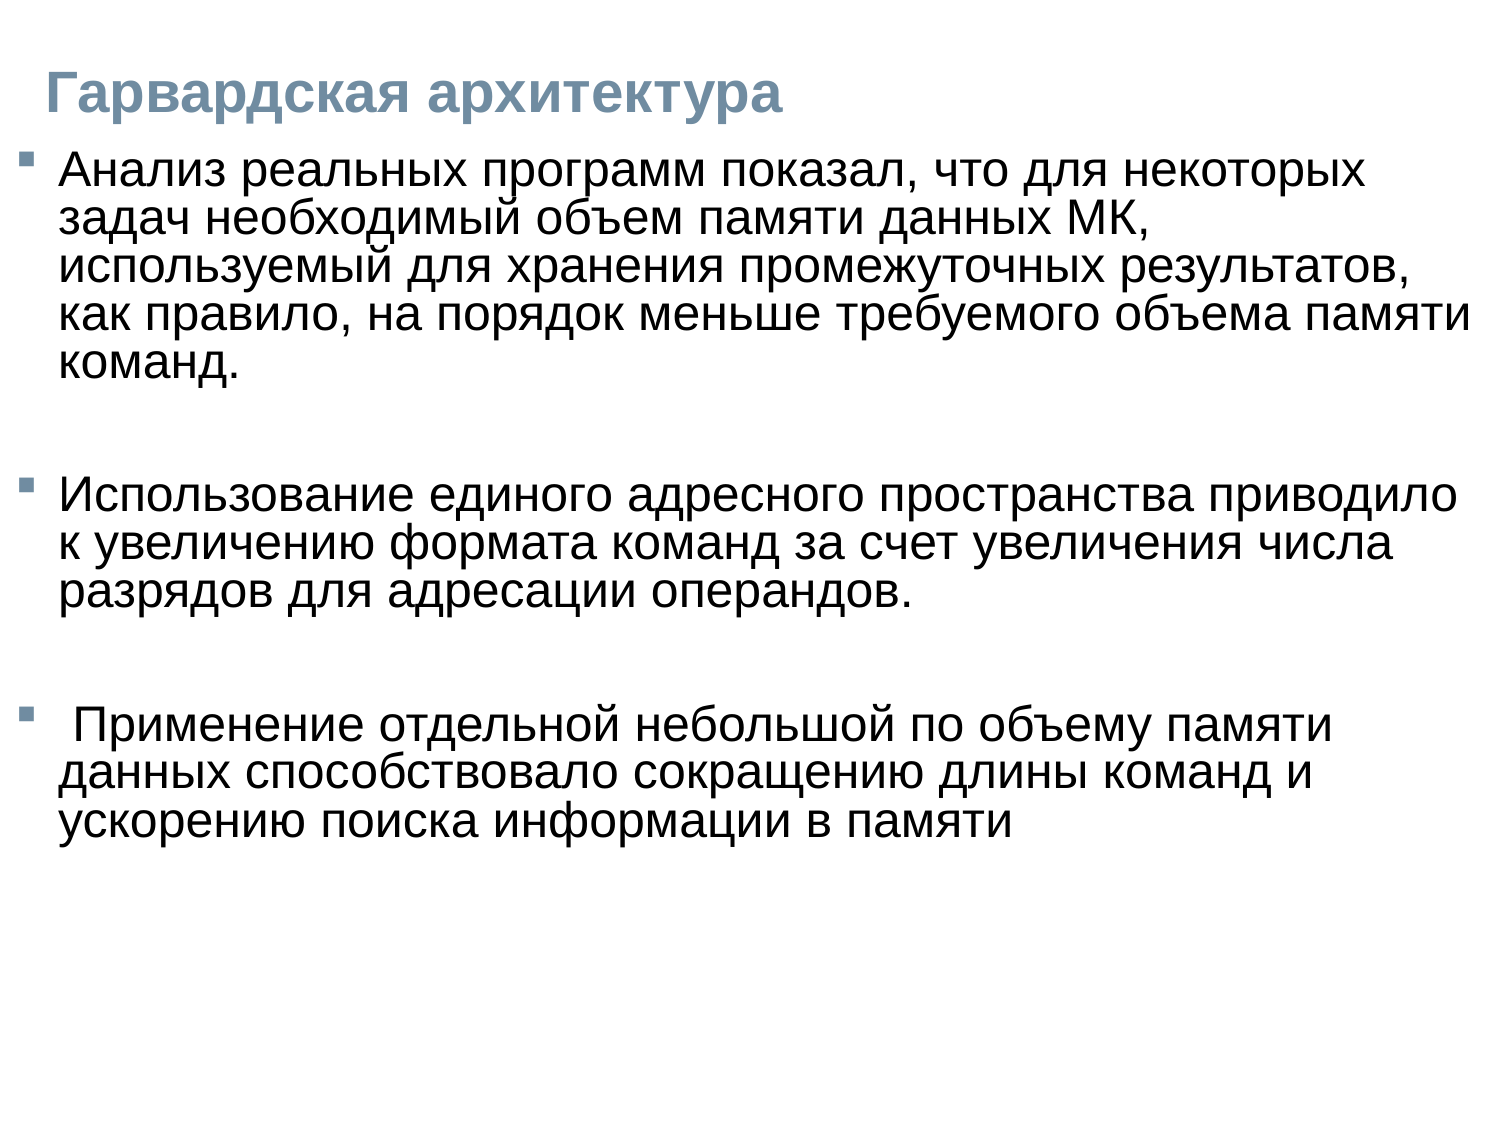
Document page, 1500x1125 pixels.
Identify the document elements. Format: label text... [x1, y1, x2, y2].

title Гарвардская архитектура [0, 46, 1350, 131]
list Анализ реальных программ показал, что для некоторых задач необходимый объем памяти данных МК, используемый для хранения промежуточных результатов, как правило, на порядок меньше требуемого объема памяти команд. Использование единого адресного пространства приводило к увеличению формата команд за счет увеличения числа разрядов для адресации операндов. Применение отдельной небольшой по объему памяти данных способствовало сокращению длины команд и ускорению поиска информации в памяти [0, 140, 1500, 1125]
